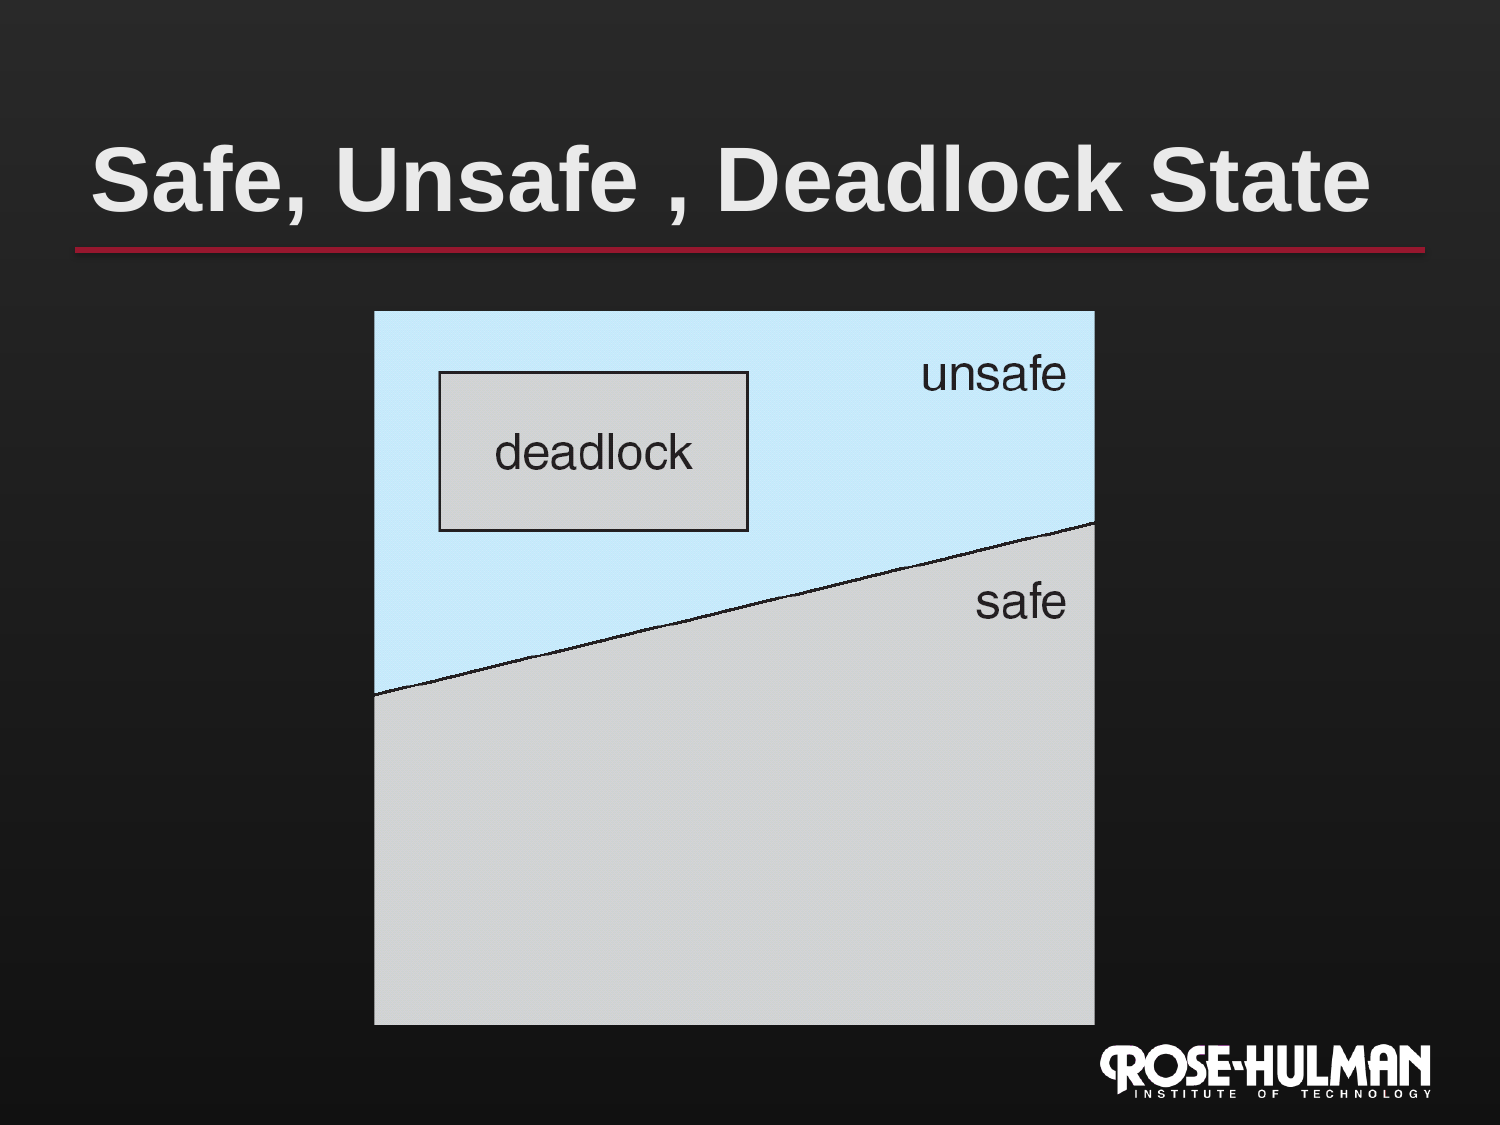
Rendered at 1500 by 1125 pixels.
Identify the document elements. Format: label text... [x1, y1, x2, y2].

title Safe, Unsafe , Deadlock State [75, 50, 1425, 238]
picture [1100, 1044, 1431, 1098]
picture [374, 311, 1095, 1026]
